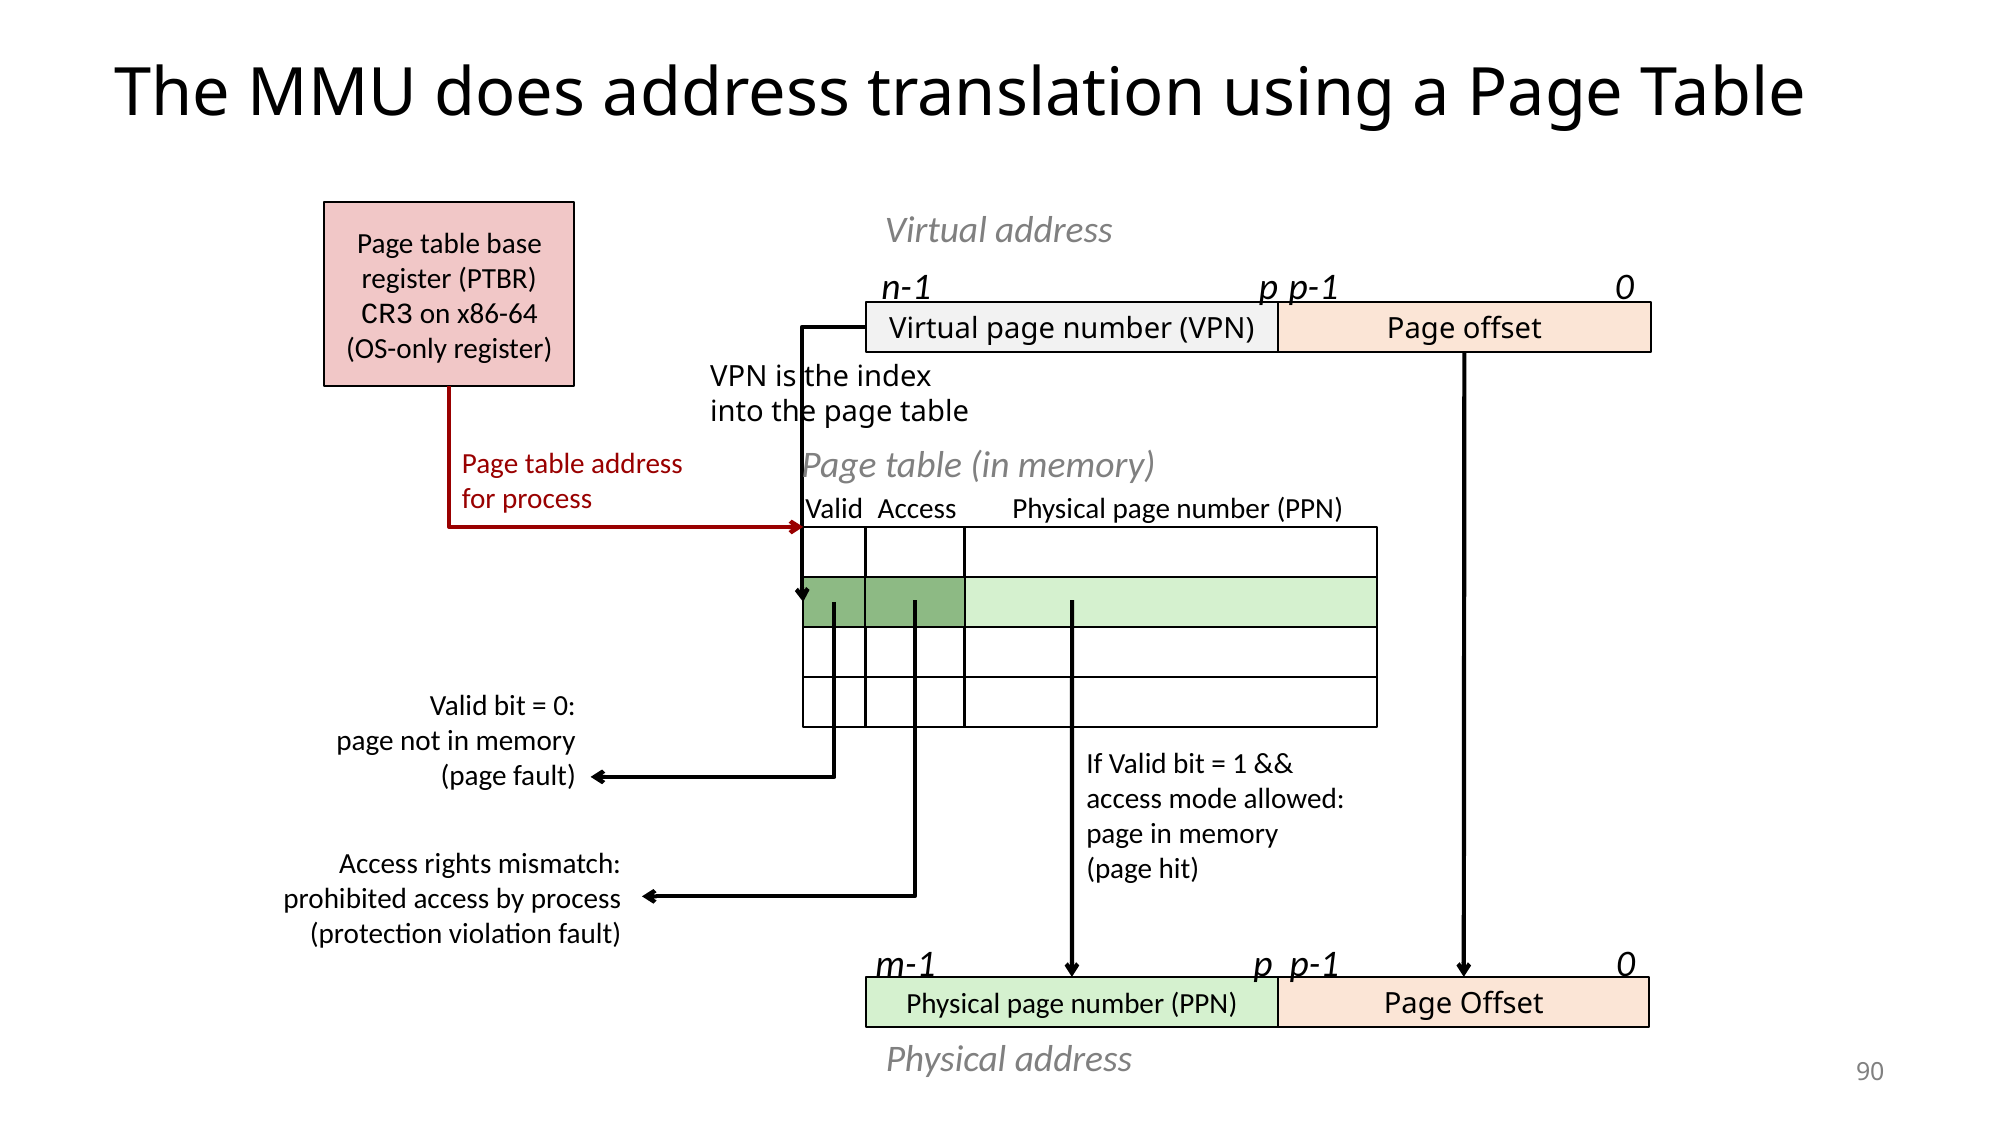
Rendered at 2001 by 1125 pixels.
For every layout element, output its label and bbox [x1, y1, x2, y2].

title [99, 37, 1900, 150]
slide_number [1749, 1042, 1900, 1103]
text_box [321, 678, 591, 799]
text_box [268, 197, 1651, 1087]
